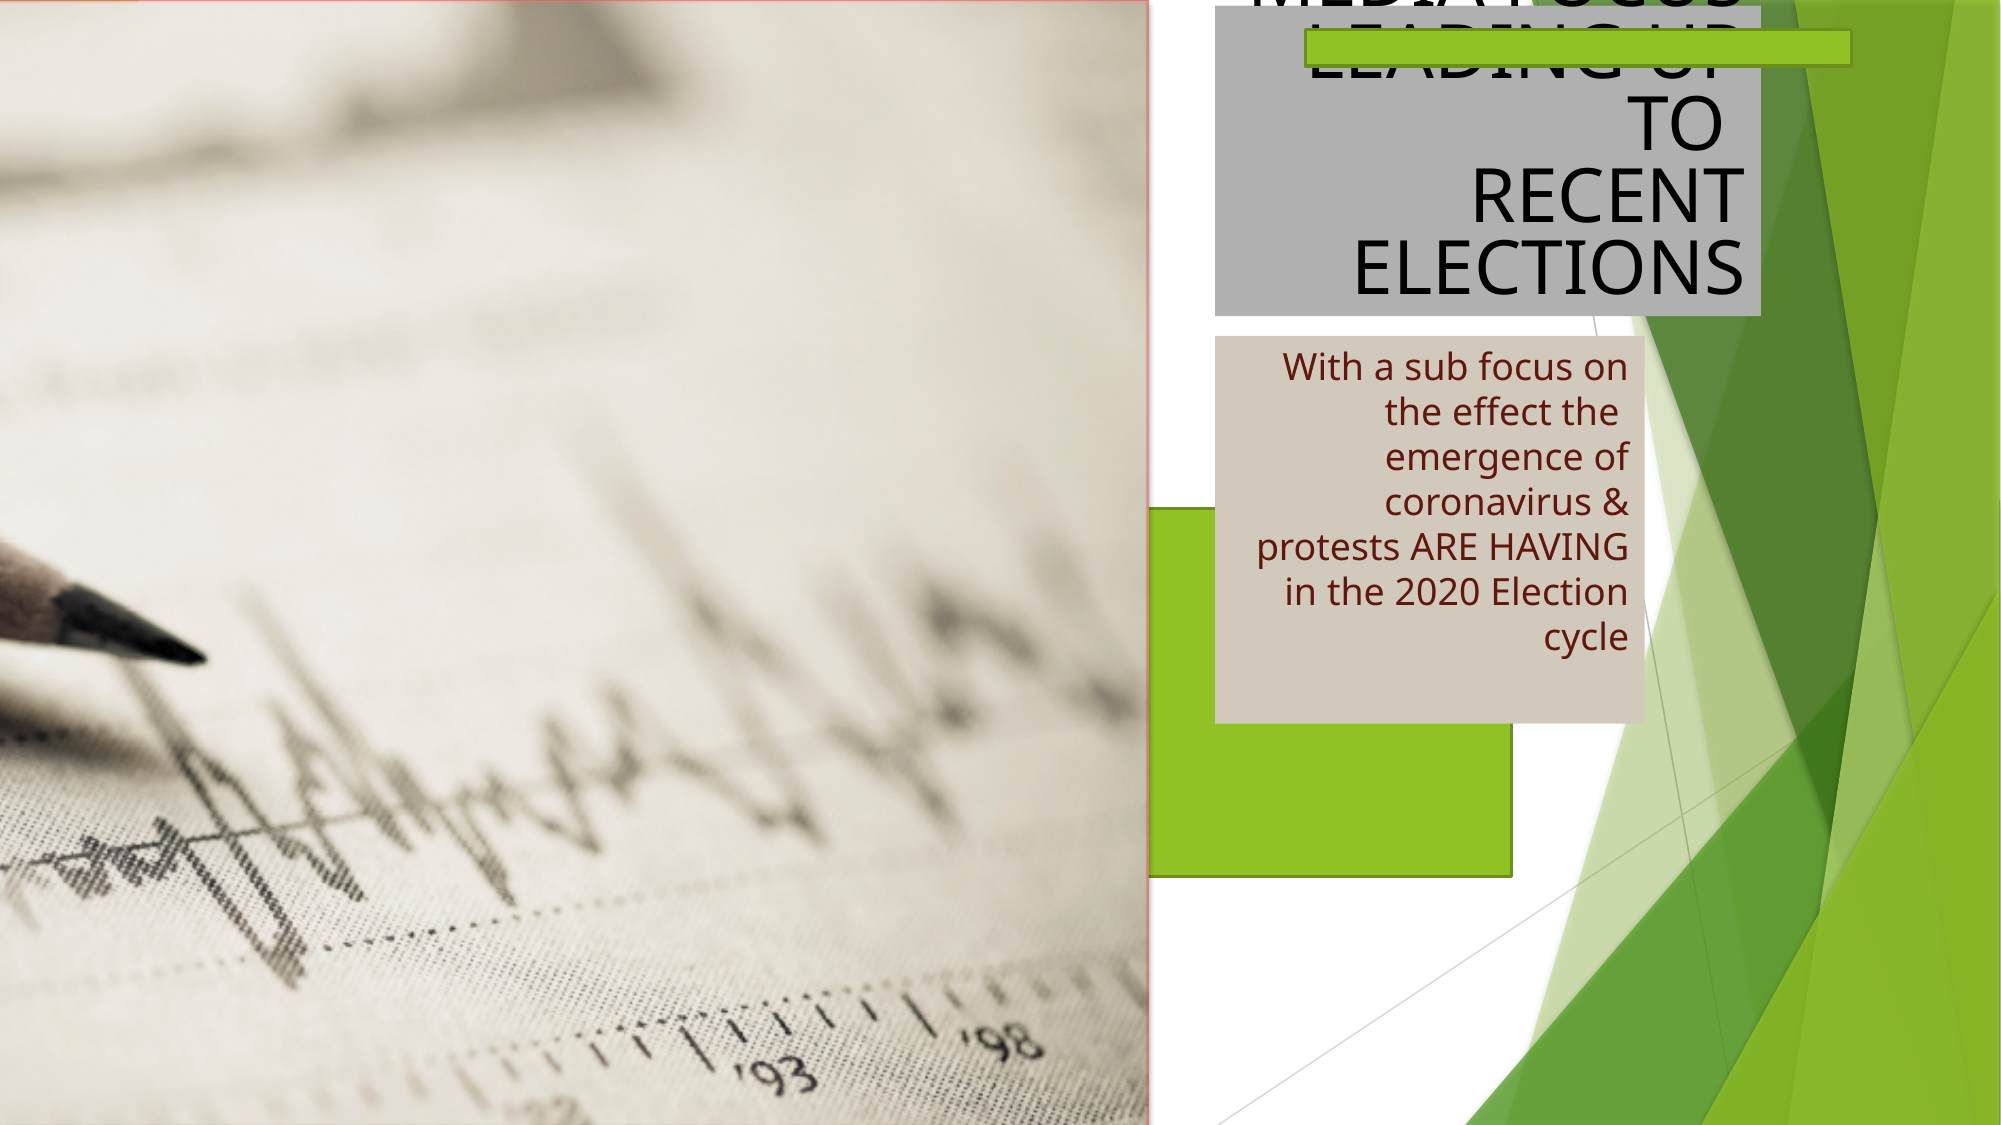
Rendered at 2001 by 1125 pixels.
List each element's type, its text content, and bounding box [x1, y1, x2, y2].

text_box [1154, 507, 1513, 878]
text_box [1304, 28, 1853, 68]
subtitle With a sub focus on the effect the emergence of coronavirus & protests ARE HAVING in the 2020 Election cycle [1215, 335, 1645, 724]
picture [0, 0, 1150, 1125]
title MEDIA FOCUS LEADING UP TO RECENT ELECTIONS [1215, 5, 1761, 317]
